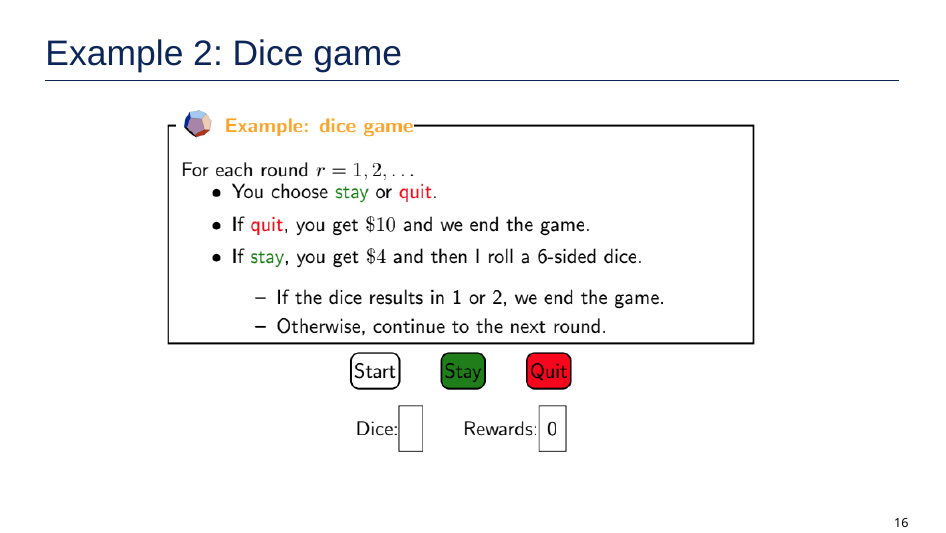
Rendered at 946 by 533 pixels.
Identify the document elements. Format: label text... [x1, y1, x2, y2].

slide_number ‹#› [887, 512, 934, 533]
title Example 2: Dice game [43, 27, 675, 119]
picture [152, 94, 773, 471]
